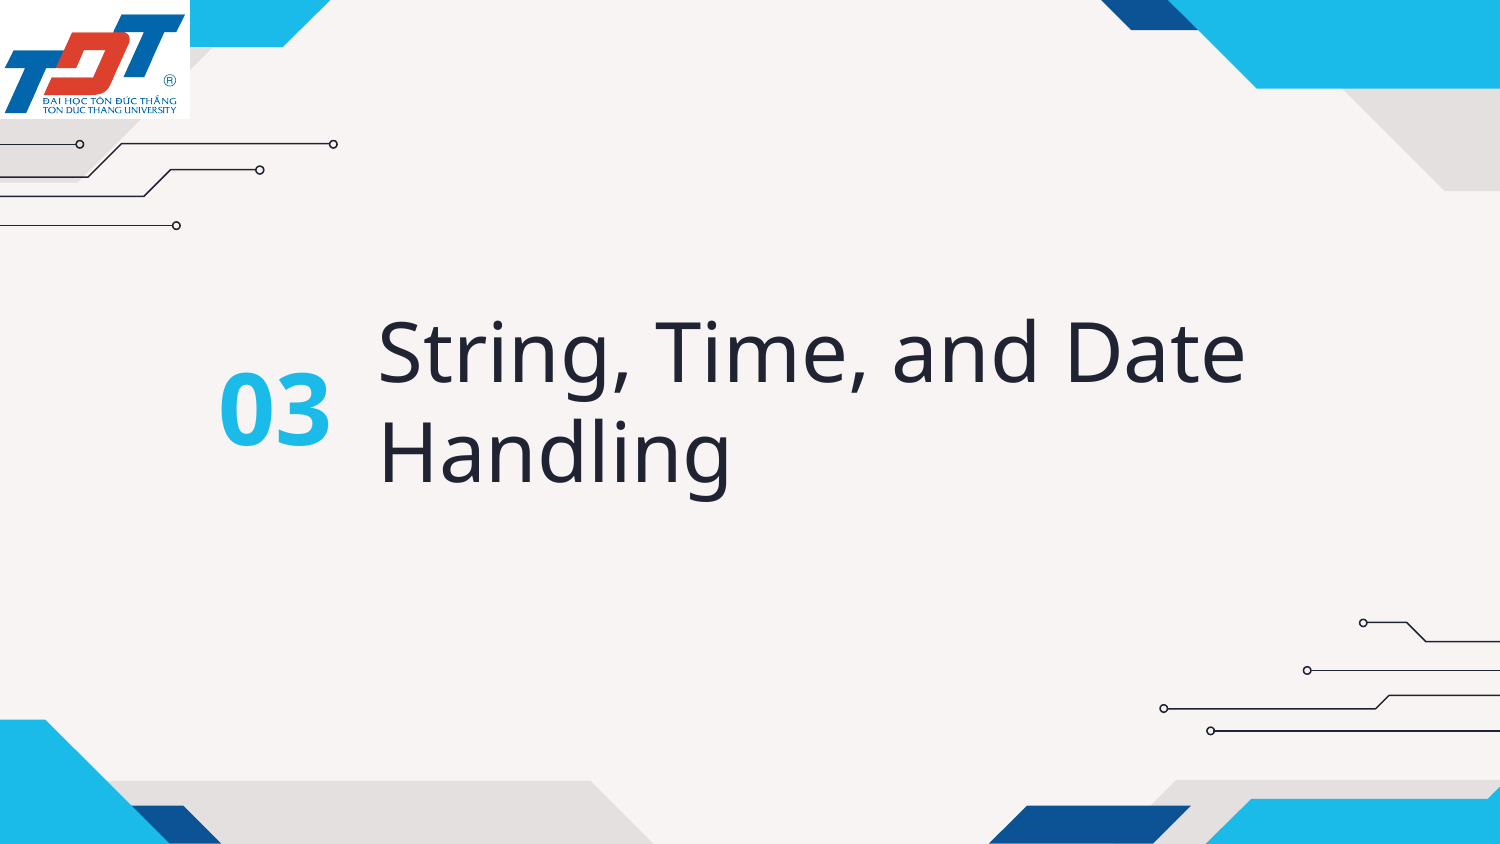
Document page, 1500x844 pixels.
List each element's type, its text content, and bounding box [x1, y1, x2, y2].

picture [336, 421, 1146, 740]
title 03 [195, 281, 355, 530]
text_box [0, 140, 338, 230]
picture [0, 0, 190, 159]
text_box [1159, 618, 1500, 735]
title String, Time, and Date Handling [362, 301, 1278, 498]
